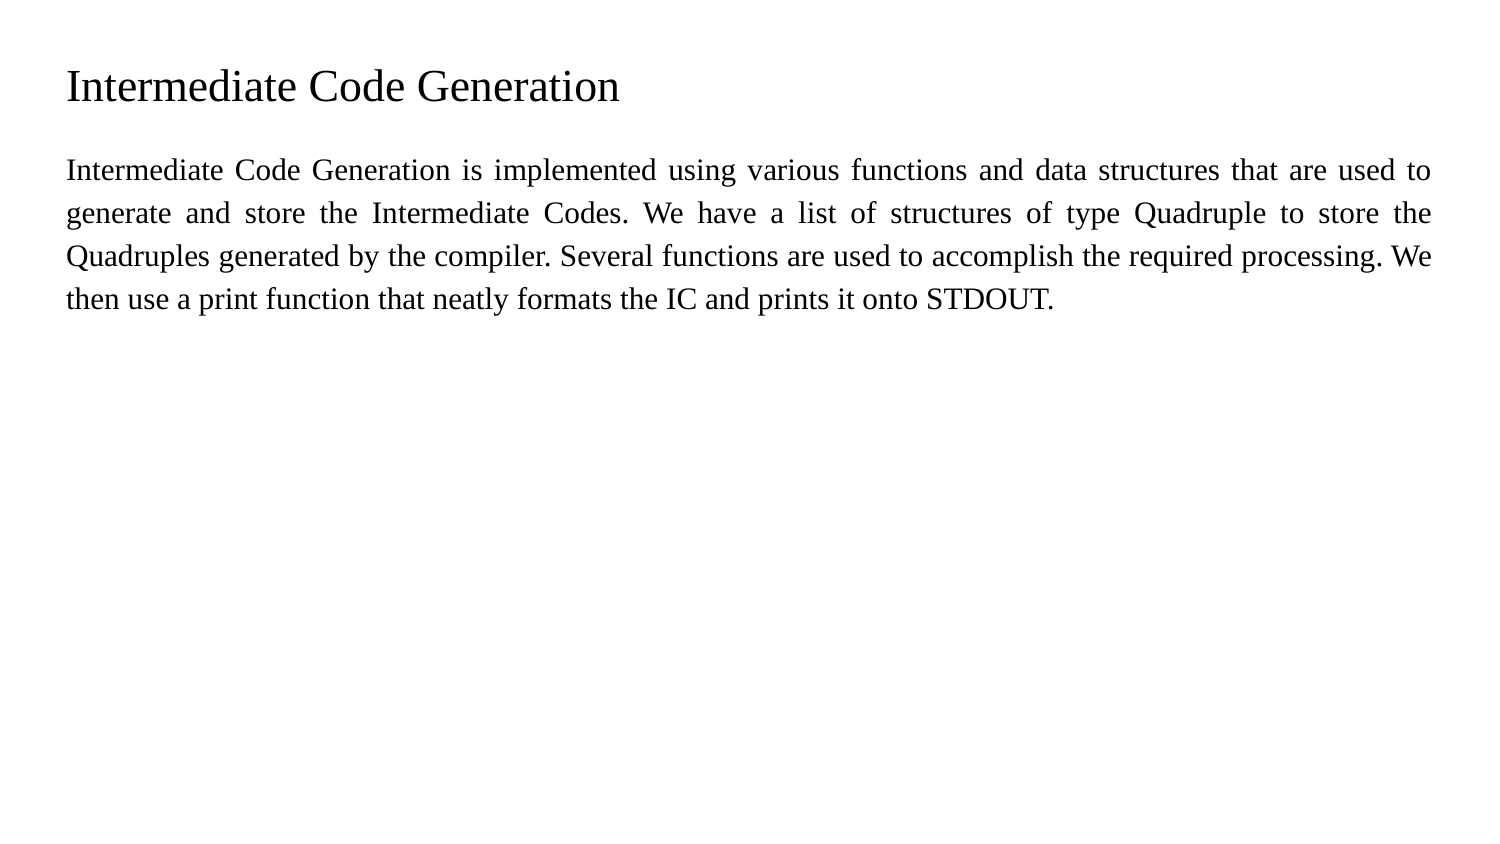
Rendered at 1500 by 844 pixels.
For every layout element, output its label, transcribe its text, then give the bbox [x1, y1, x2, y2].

title Intermediate Code Generation [51, 40, 1449, 128]
list Intermediate Code Generation is implemented using various functions and data structures that are used to generate and store the Intermediate Codes. We have a list of structures of type Quadruple to store the Quadruples generated by the compiler. Several functions are used to accomplish the required processing. We then use a print function that neatly formats the IC and prints it onto STDOUT. [51, 128, 1449, 750]
